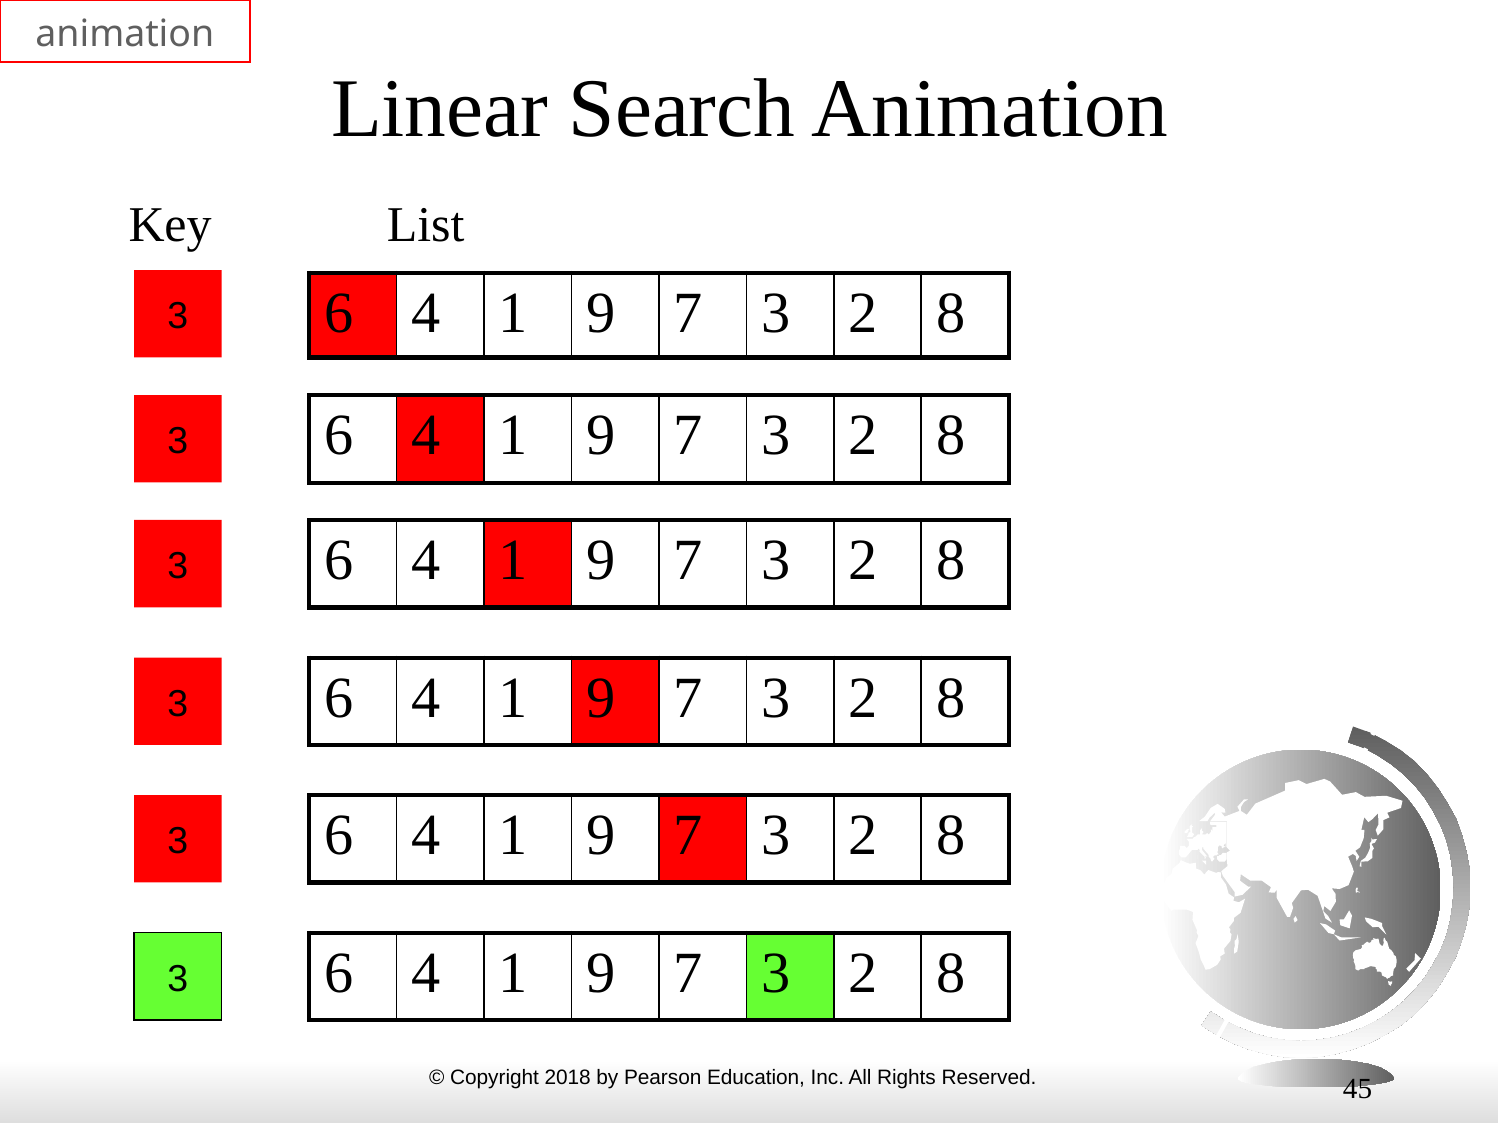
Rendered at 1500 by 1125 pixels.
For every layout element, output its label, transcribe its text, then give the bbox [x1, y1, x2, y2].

table_header 9 [572, 275, 658, 355]
table_header 9 [572, 935, 658, 1018]
table_header 2 [835, 397, 920, 481]
table_header 3 [747, 935, 833, 1018]
table_header 4 [397, 797, 483, 880]
text_box 3 [134, 519, 222, 608]
table_header 9 [572, 397, 658, 481]
text_box Key [113, 184, 297, 260]
text_box List [372, 184, 738, 260]
table_header 7 [660, 397, 746, 481]
table_header 6 [311, 935, 396, 1018]
table_header 3 [747, 522, 833, 605]
table_header 1 [485, 935, 571, 1018]
table_header 7 [660, 935, 746, 1018]
table_header 2 [835, 660, 920, 743]
table_header 1 [485, 660, 571, 743]
table_header 6 [311, 797, 396, 880]
table_header 4 [397, 935, 483, 1018]
table_header 8 [922, 275, 1007, 355]
table_header 6 [311, 275, 396, 355]
table_header 7 [660, 797, 746, 880]
table_header 8 [922, 660, 1007, 743]
table_header 7 [660, 660, 746, 743]
table_header 4 [397, 397, 483, 481]
text_box 3 [134, 270, 222, 358]
table_header 9 [572, 797, 658, 880]
table_header 2 [835, 797, 920, 880]
table_header 4 [397, 660, 483, 743]
table_header 4 [397, 275, 483, 355]
table_header 8 [922, 935, 1007, 1018]
table_header 6 [311, 397, 396, 481]
table_header 8 [922, 797, 1007, 880]
text_box 3 [134, 395, 222, 483]
table_header 2 [835, 935, 920, 1018]
title Linear Search Animation [112, 46, 1388, 160]
text_box animation [0, 0, 250, 63]
table_header 7 [660, 522, 746, 605]
table_header 3 [747, 660, 833, 743]
text_box 3 [134, 657, 222, 745]
table_header 8 [922, 522, 1007, 605]
table_header 1 [485, 397, 571, 481]
table_header 8 [922, 397, 1007, 481]
table_header 1 [485, 275, 571, 355]
table_header 6 [311, 660, 396, 743]
table_header 7 [660, 275, 746, 355]
table_header 6 [311, 522, 396, 605]
slide_number 45 [1074, 1049, 1388, 1125]
table_header 2 [835, 522, 920, 605]
table_header 9 [572, 660, 658, 743]
table_header 2 [835, 275, 920, 355]
text_box 3 [134, 932, 222, 1020]
text_box 3 [134, 795, 222, 883]
table_header 1 [485, 522, 571, 605]
table_header 4 [397, 522, 483, 605]
table_header 3 [747, 275, 833, 355]
table_header 9 [572, 522, 658, 605]
table_header 3 [747, 797, 833, 880]
table_header 1 [485, 797, 571, 880]
table_header 3 [747, 397, 833, 481]
